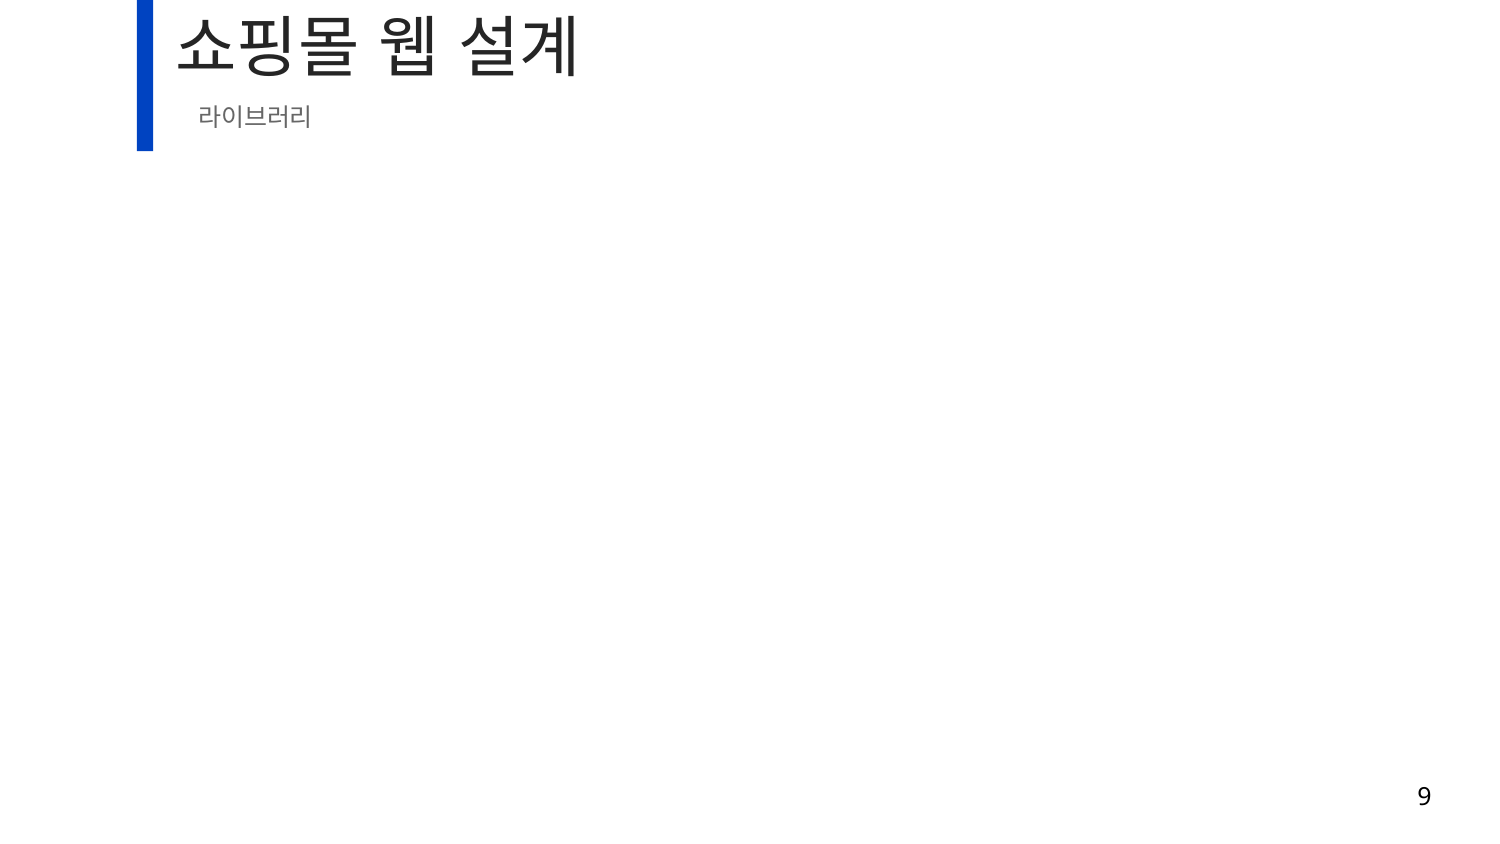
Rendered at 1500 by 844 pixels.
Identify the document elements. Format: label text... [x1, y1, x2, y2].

slide_number 9 [1402, 764, 1493, 830]
subtitle 라이브러리 [160, 86, 583, 150]
title 쇼핑몰 웹 설계 [160, 0, 1419, 100]
